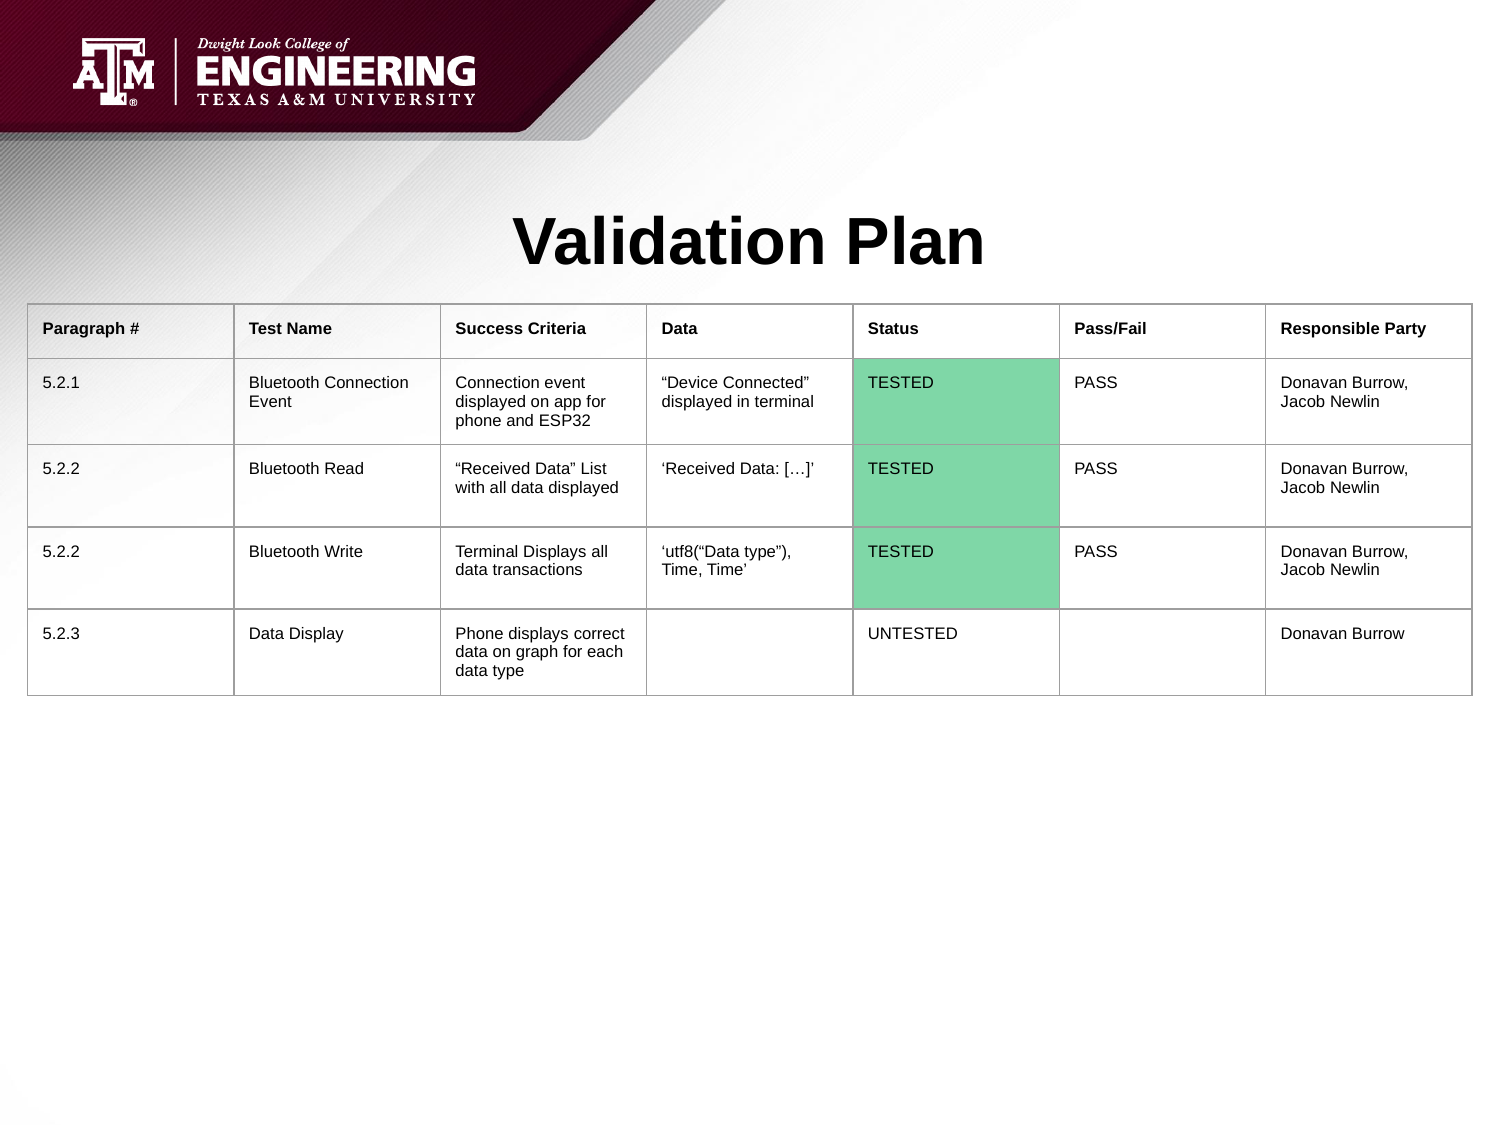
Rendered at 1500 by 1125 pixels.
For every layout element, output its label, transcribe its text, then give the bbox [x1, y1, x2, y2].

table_cell UNTESTED [854, 610, 1059, 695]
table_cell ‘Received Data: […]’ [647, 445, 852, 526]
table_header Paragraph # [28, 305, 233, 358]
table_cell Bluetooth Write [235, 528, 440, 608]
table_cell TESTED [854, 445, 1059, 526]
table_cell PASS [1060, 528, 1265, 608]
table_cell TESTED [854, 528, 1059, 608]
table_cell Terminal Displays all data transactions [441, 528, 646, 608]
table_cell Donavan Burrow, Jacob Newlin [1266, 359, 1471, 444]
table_cell “Received Data” List with all data displayed [441, 445, 646, 526]
table_cell Data Display [235, 610, 440, 695]
table_cell “Device Connected” displayed in terminal [647, 359, 852, 444]
table_header Status [854, 305, 1059, 358]
table_header Success Criteria [441, 305, 646, 358]
table_cell Donavan Burrow [1266, 610, 1471, 695]
table_cell 5.2.1 [28, 359, 233, 444]
table_cell 5.2.2 [28, 528, 233, 608]
table_cell Donavan Burrow, Jacob Newlin [1266, 528, 1471, 608]
title Validation Plan [75, 172, 1425, 303]
table_cell Donavan Burrow, Jacob Newlin [1266, 445, 1471, 526]
table_cell 5.2.3 [28, 610, 233, 695]
table_cell Connection event displayed on app for phone and ESP32 [441, 359, 646, 444]
table_cell Bluetooth Read [235, 445, 440, 526]
table_cell PASS [1060, 359, 1265, 444]
picture [0, 0, 1500, 1125]
table_header Data [647, 305, 852, 358]
table_cell TESTED [854, 359, 1059, 444]
table_cell 5.2.2 [28, 445, 233, 526]
table_cell ‘utf8(“Data type”), Time, Time’ [647, 528, 852, 608]
table_cell PASS [1060, 445, 1265, 526]
table_cell [647, 610, 852, 695]
table_cell [1060, 610, 1265, 695]
table_header Responsible Party [1266, 305, 1471, 358]
table_header Pass/Fail [1060, 305, 1265, 358]
table_cell Phone displays correct data on graph for each data type [441, 610, 646, 695]
table_cell Bluetooth Connection Event [235, 359, 440, 444]
table_header Test Name [235, 305, 440, 358]
